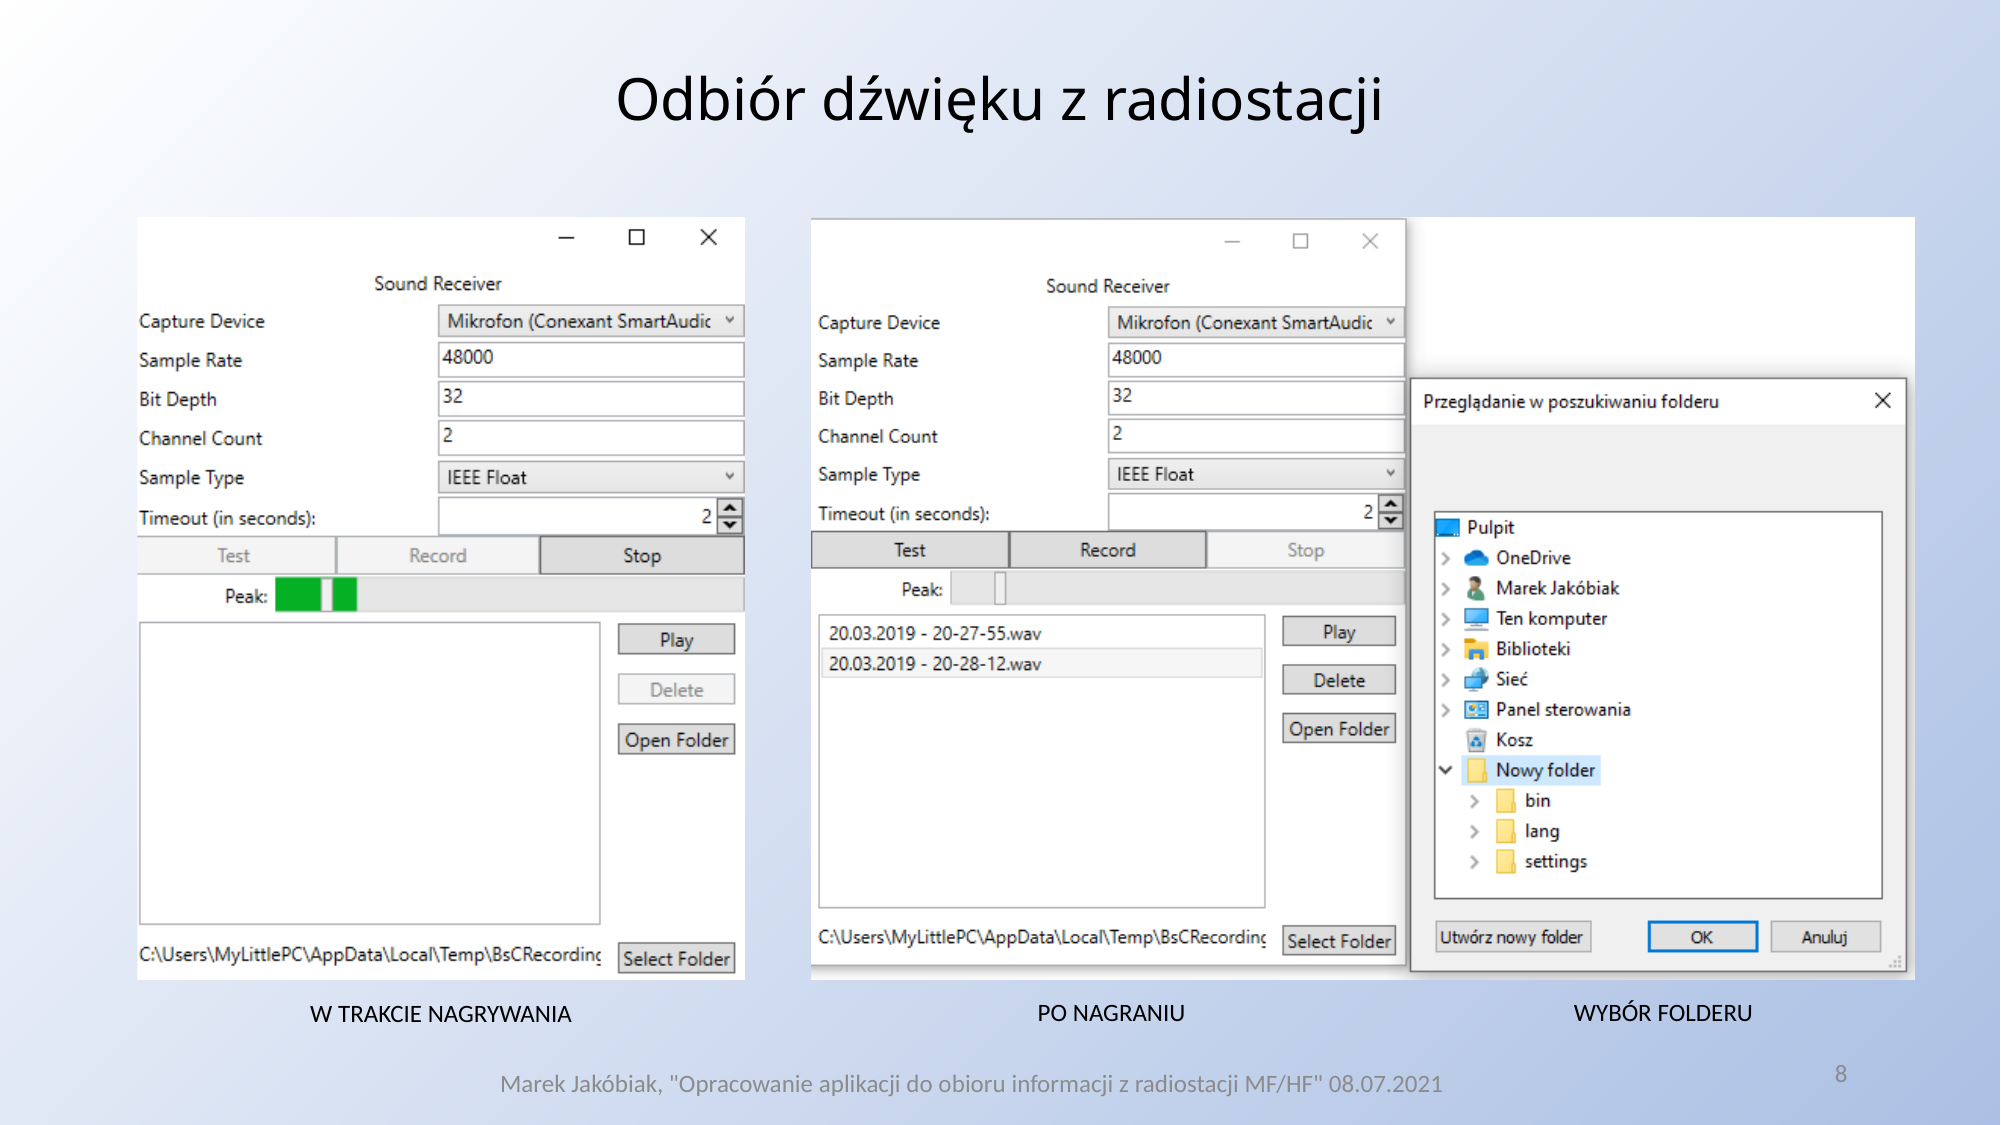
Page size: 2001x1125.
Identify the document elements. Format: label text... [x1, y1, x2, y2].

text_box PO NAGRANIU [811, 981, 1412, 1042]
text_box Marek Jakóbiak, "Opracowanie aplikacji do obioru informacji z radiostacji MF/HF" 08.07.2021 [137, 1052, 1809, 1113]
slide_number 8 [1412, 1042, 1863, 1103]
picture [811, 217, 1915, 980]
text_box WYBÓR FOLDERU [1412, 981, 1915, 1042]
title Odbiór dźwięku z radiostacji [137, 59, 1863, 144]
text_box W TRAKCIE NAGRYWANIA [137, 982, 745, 1043]
picture [137, 217, 745, 980]
